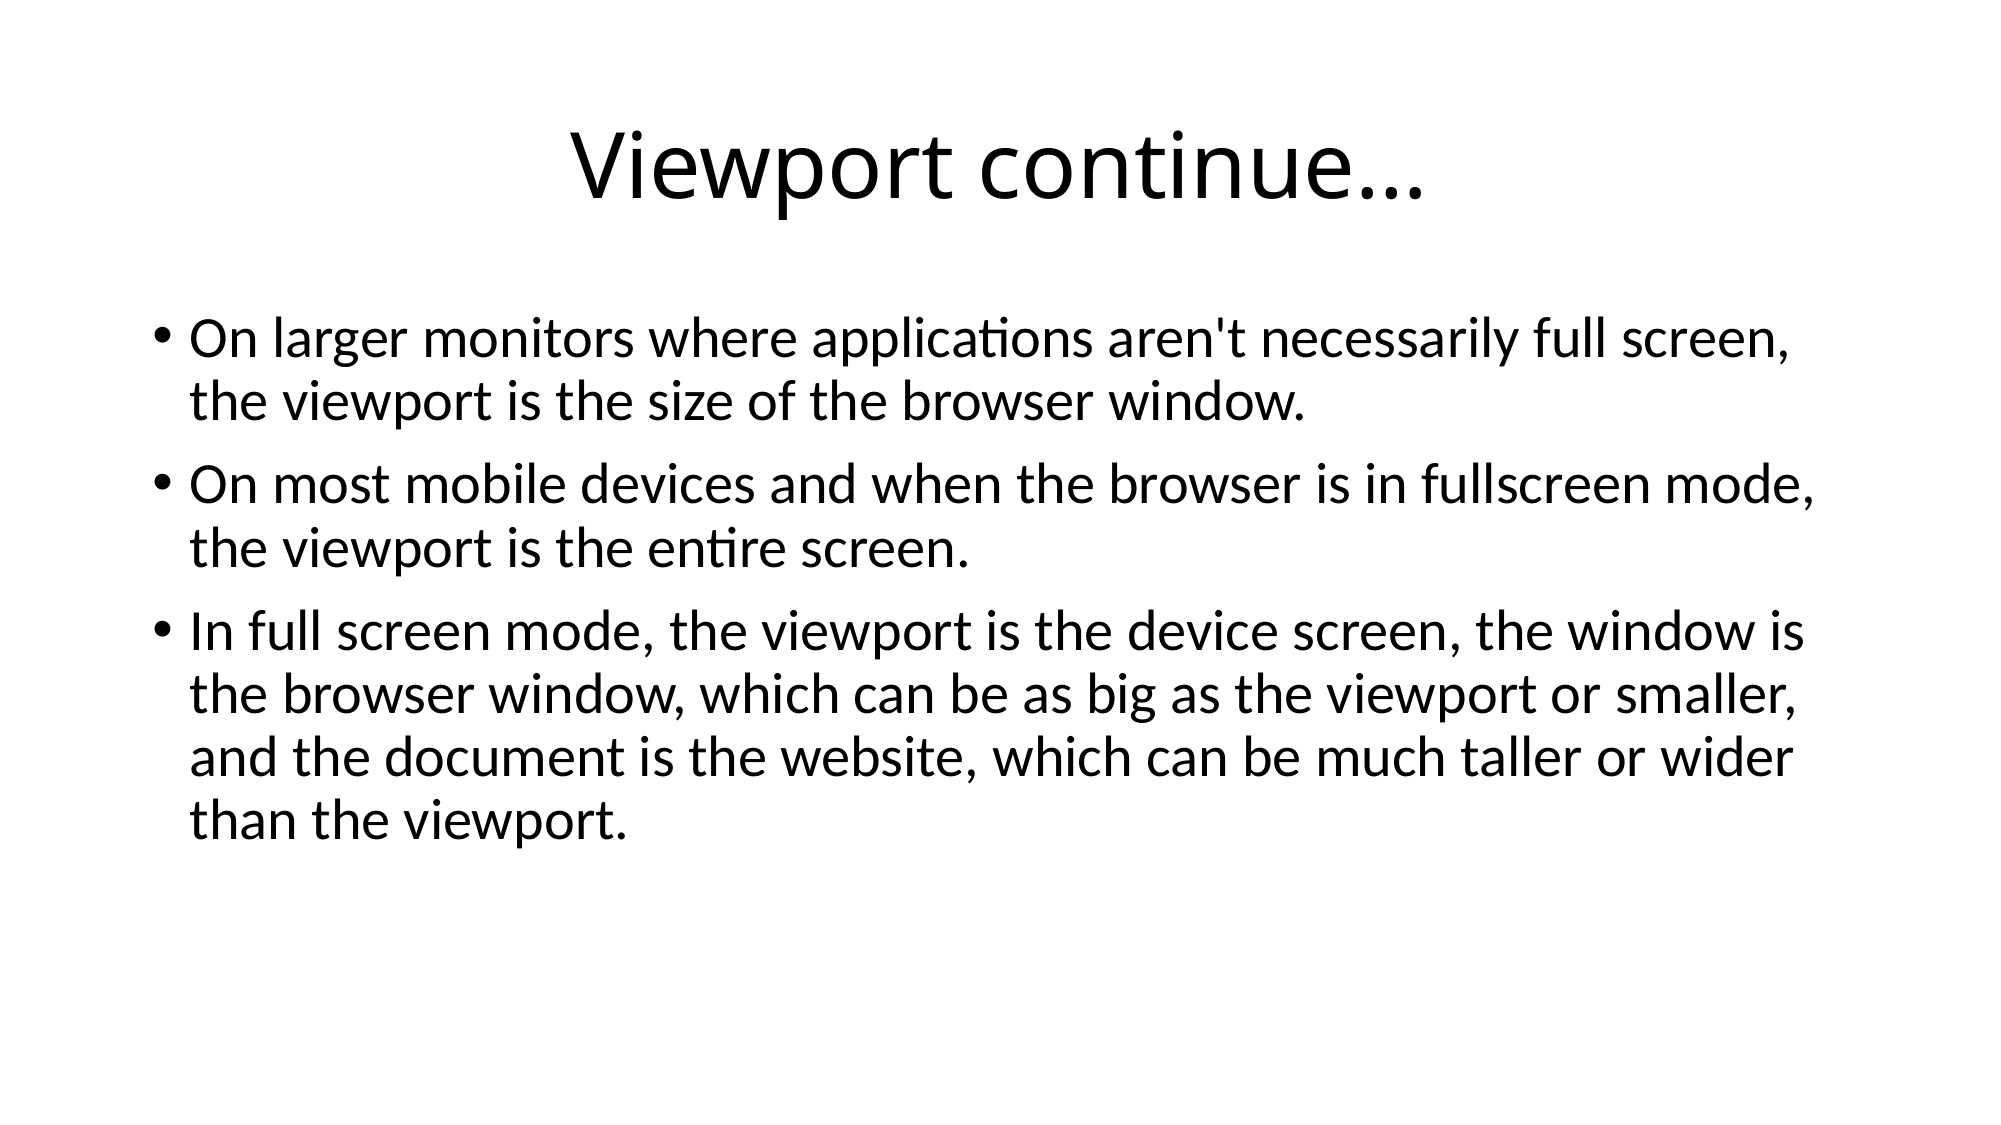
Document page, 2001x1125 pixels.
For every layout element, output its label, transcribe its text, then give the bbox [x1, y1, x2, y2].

list On larger monitors where applications aren't necessarily full screen, the viewport is the size of the browser window. On most mobile devices and when the browser is in fullscreen mode, the viewport is the entire screen. In full screen mode, the viewport is the device screen, the window is the browser window, which can be as big as the viewport or smaller, and the document is the website, which can be much taller or wider than the viewport. [137, 299, 1863, 1014]
title Viewport continue… [137, 59, 1863, 278]
